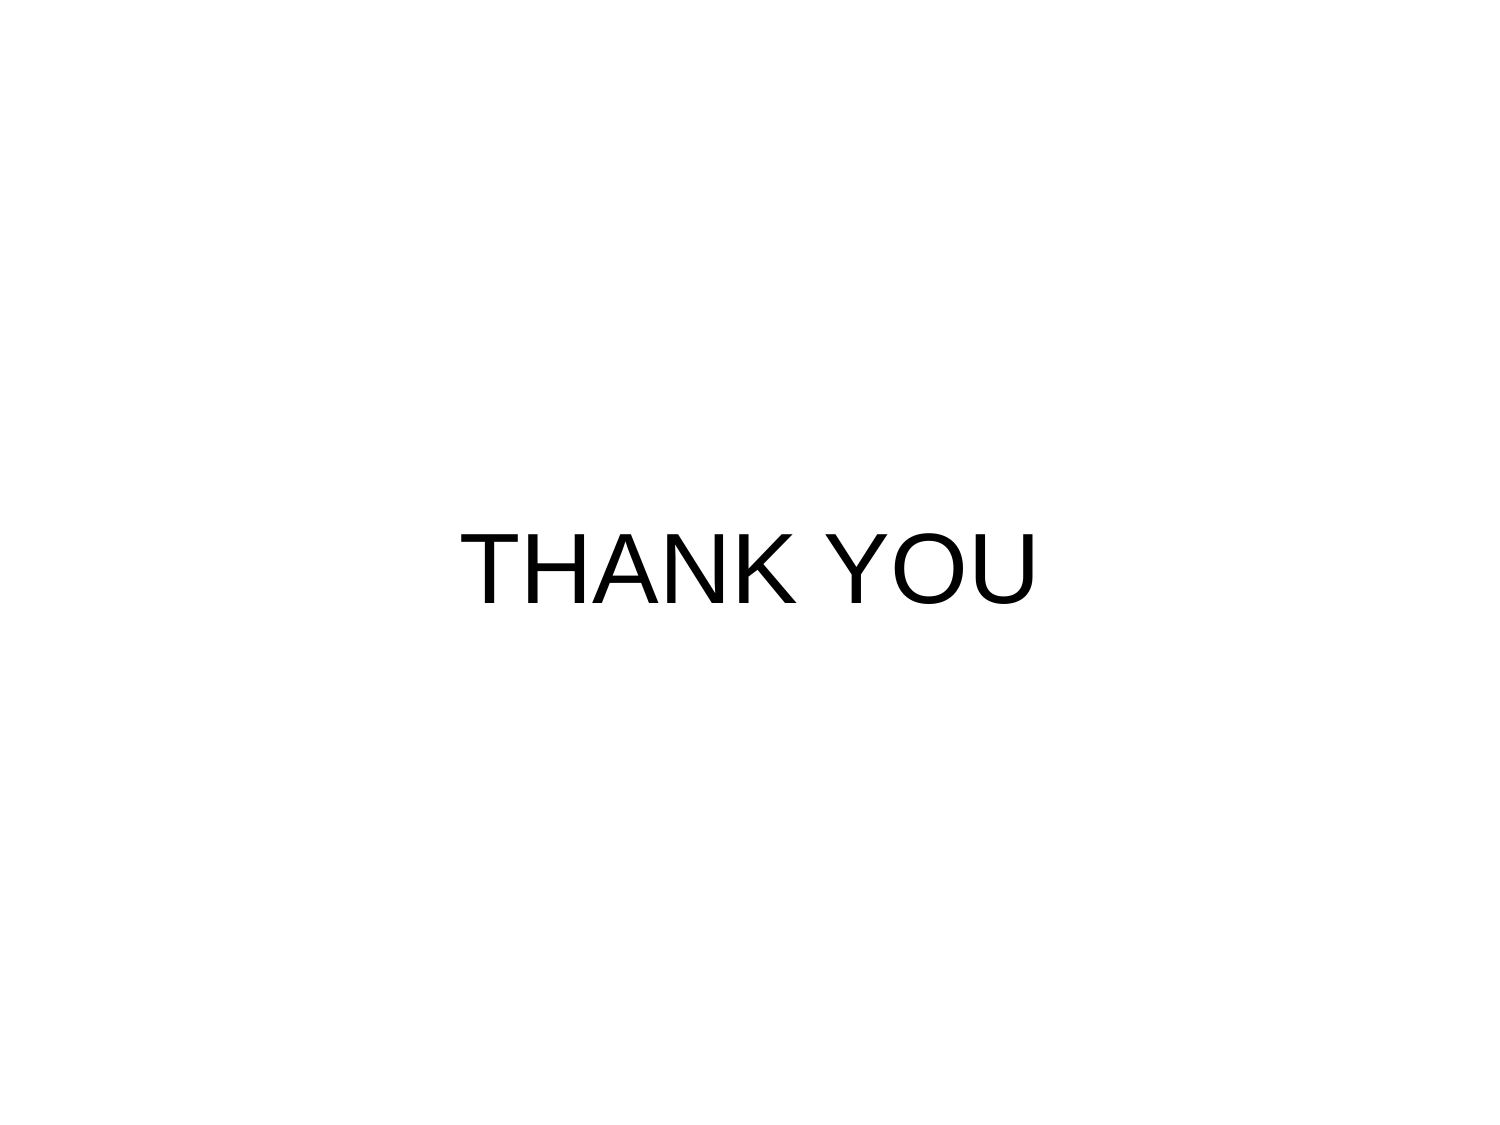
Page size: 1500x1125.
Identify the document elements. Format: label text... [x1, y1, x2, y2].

list THANK YOU [75, 262, 1425, 1005]
